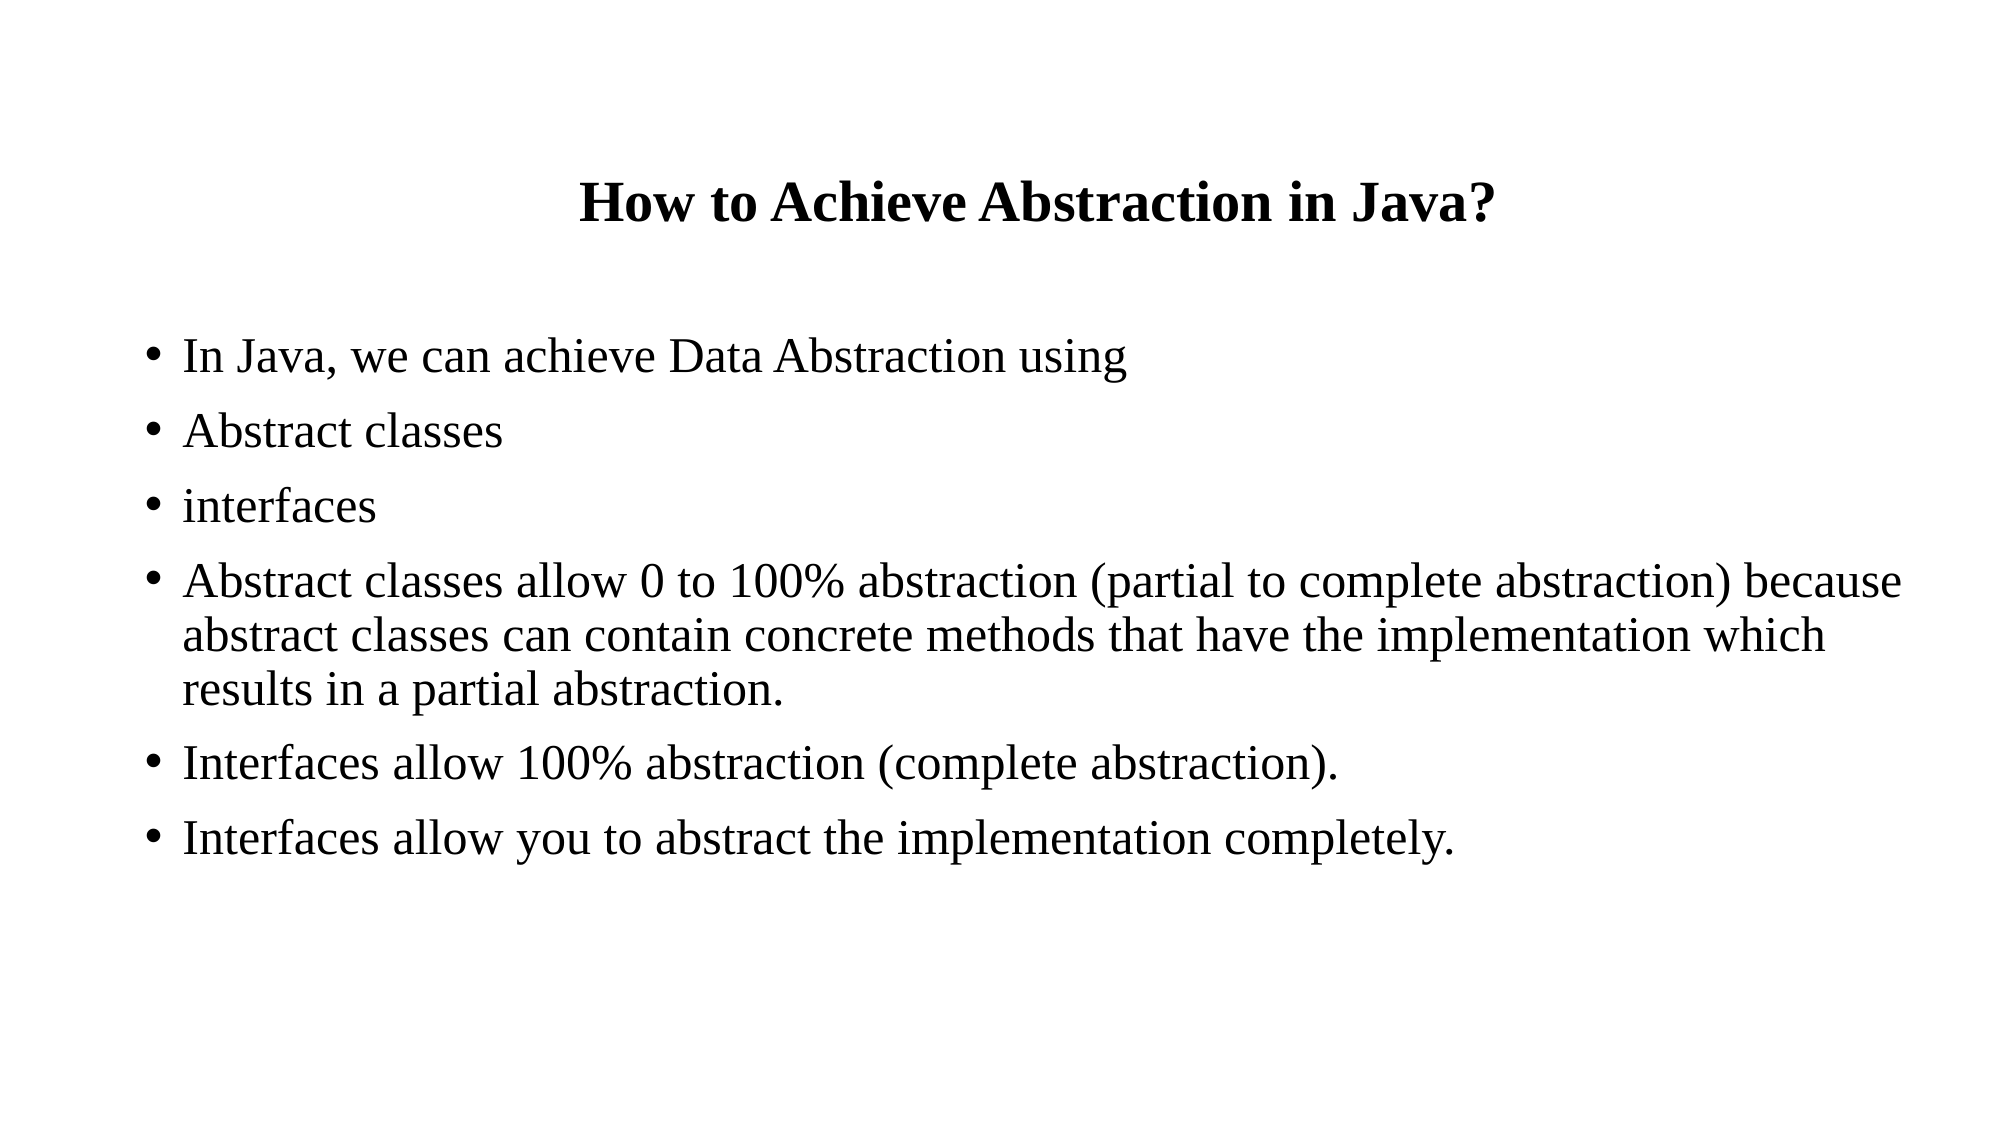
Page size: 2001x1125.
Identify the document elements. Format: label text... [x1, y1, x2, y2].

list How to Achieve Abstraction in Java? In Java, we can achieve Data Abstraction using Abstract classes interfaces Abstract classes allow 0 to 100% abstraction (partial to complete abstraction) because abstract classes can contain concrete methods that have the implementation which results in a partial abstraction. Interfaces allow 100% abstraction (complete abstraction). Interfaces allow you to abstract the implementation completely. [129, 163, 1948, 1002]
